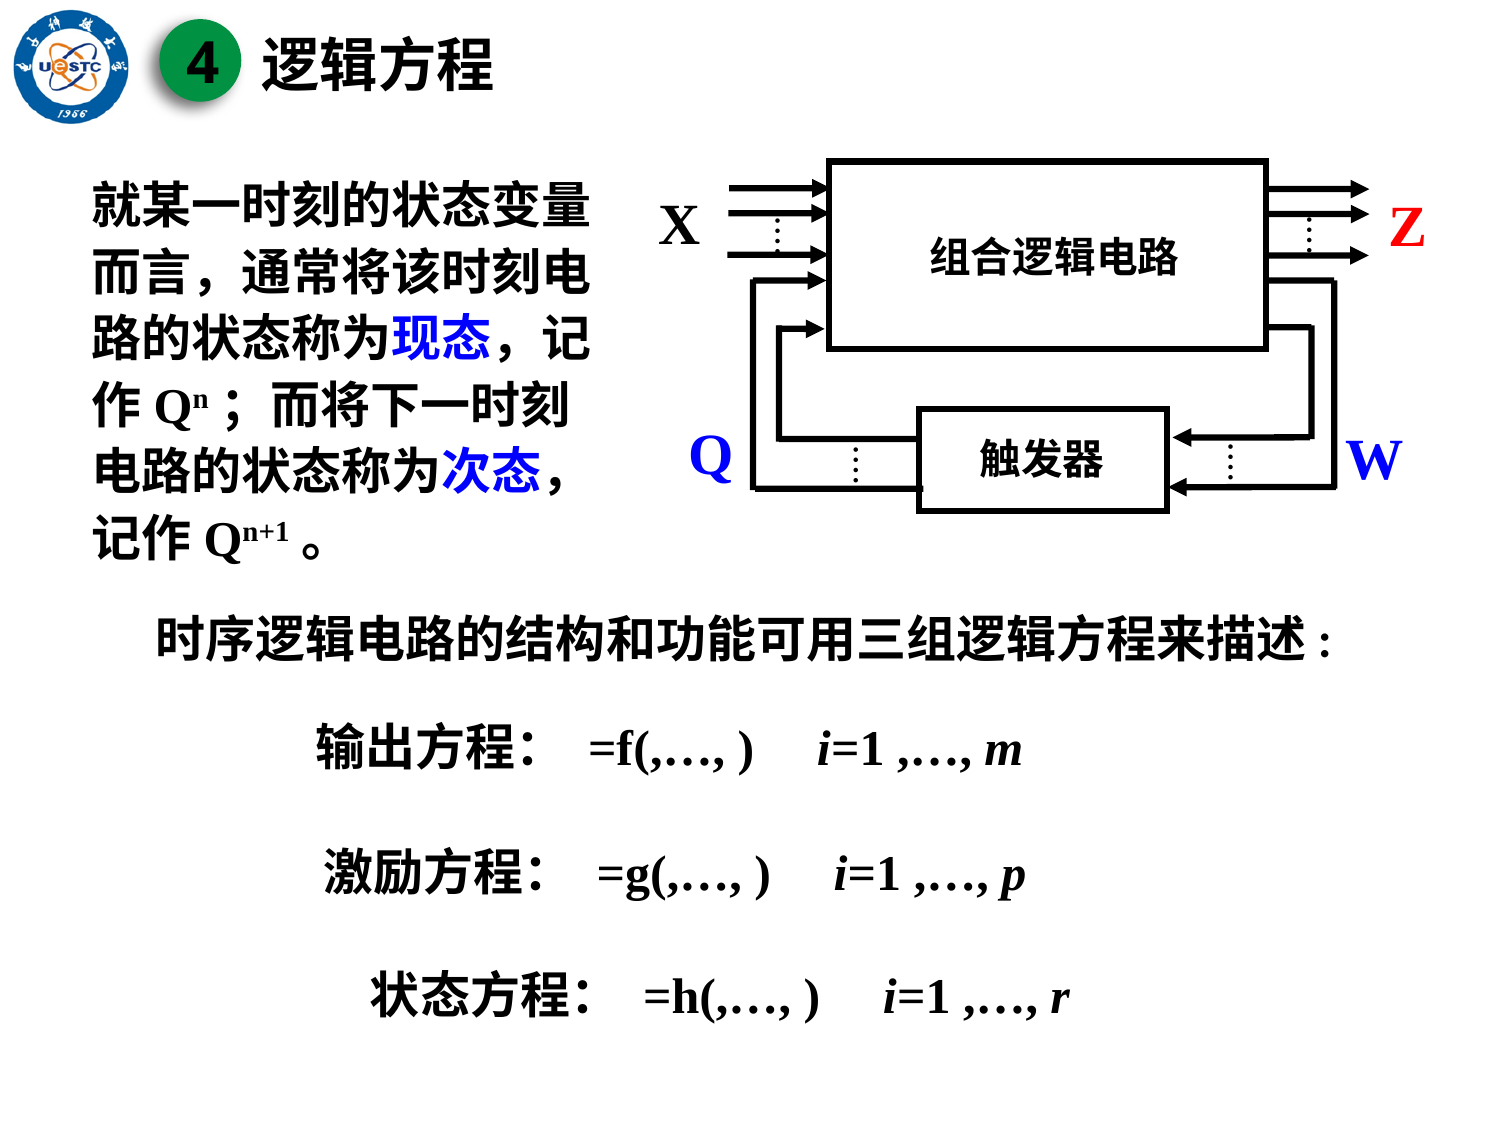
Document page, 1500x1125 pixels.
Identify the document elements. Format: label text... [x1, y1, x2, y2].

picture [6, 8, 136, 126]
text_box 逻辑方程 [246, 20, 510, 106]
text_box 时序逻辑电路的结构和功能可用三组逻辑方程来描述: [141, 599, 1426, 675]
text_box 就某一时刻的状态变量而言，通常将该时刻电路的状态称为现态，记作Qn；而将下一时刻电路的状态称为次态，记作Qn+1。 [76, 159, 626, 575]
text_box 4 [157, 16, 244, 104]
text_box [643, 161, 1474, 512]
